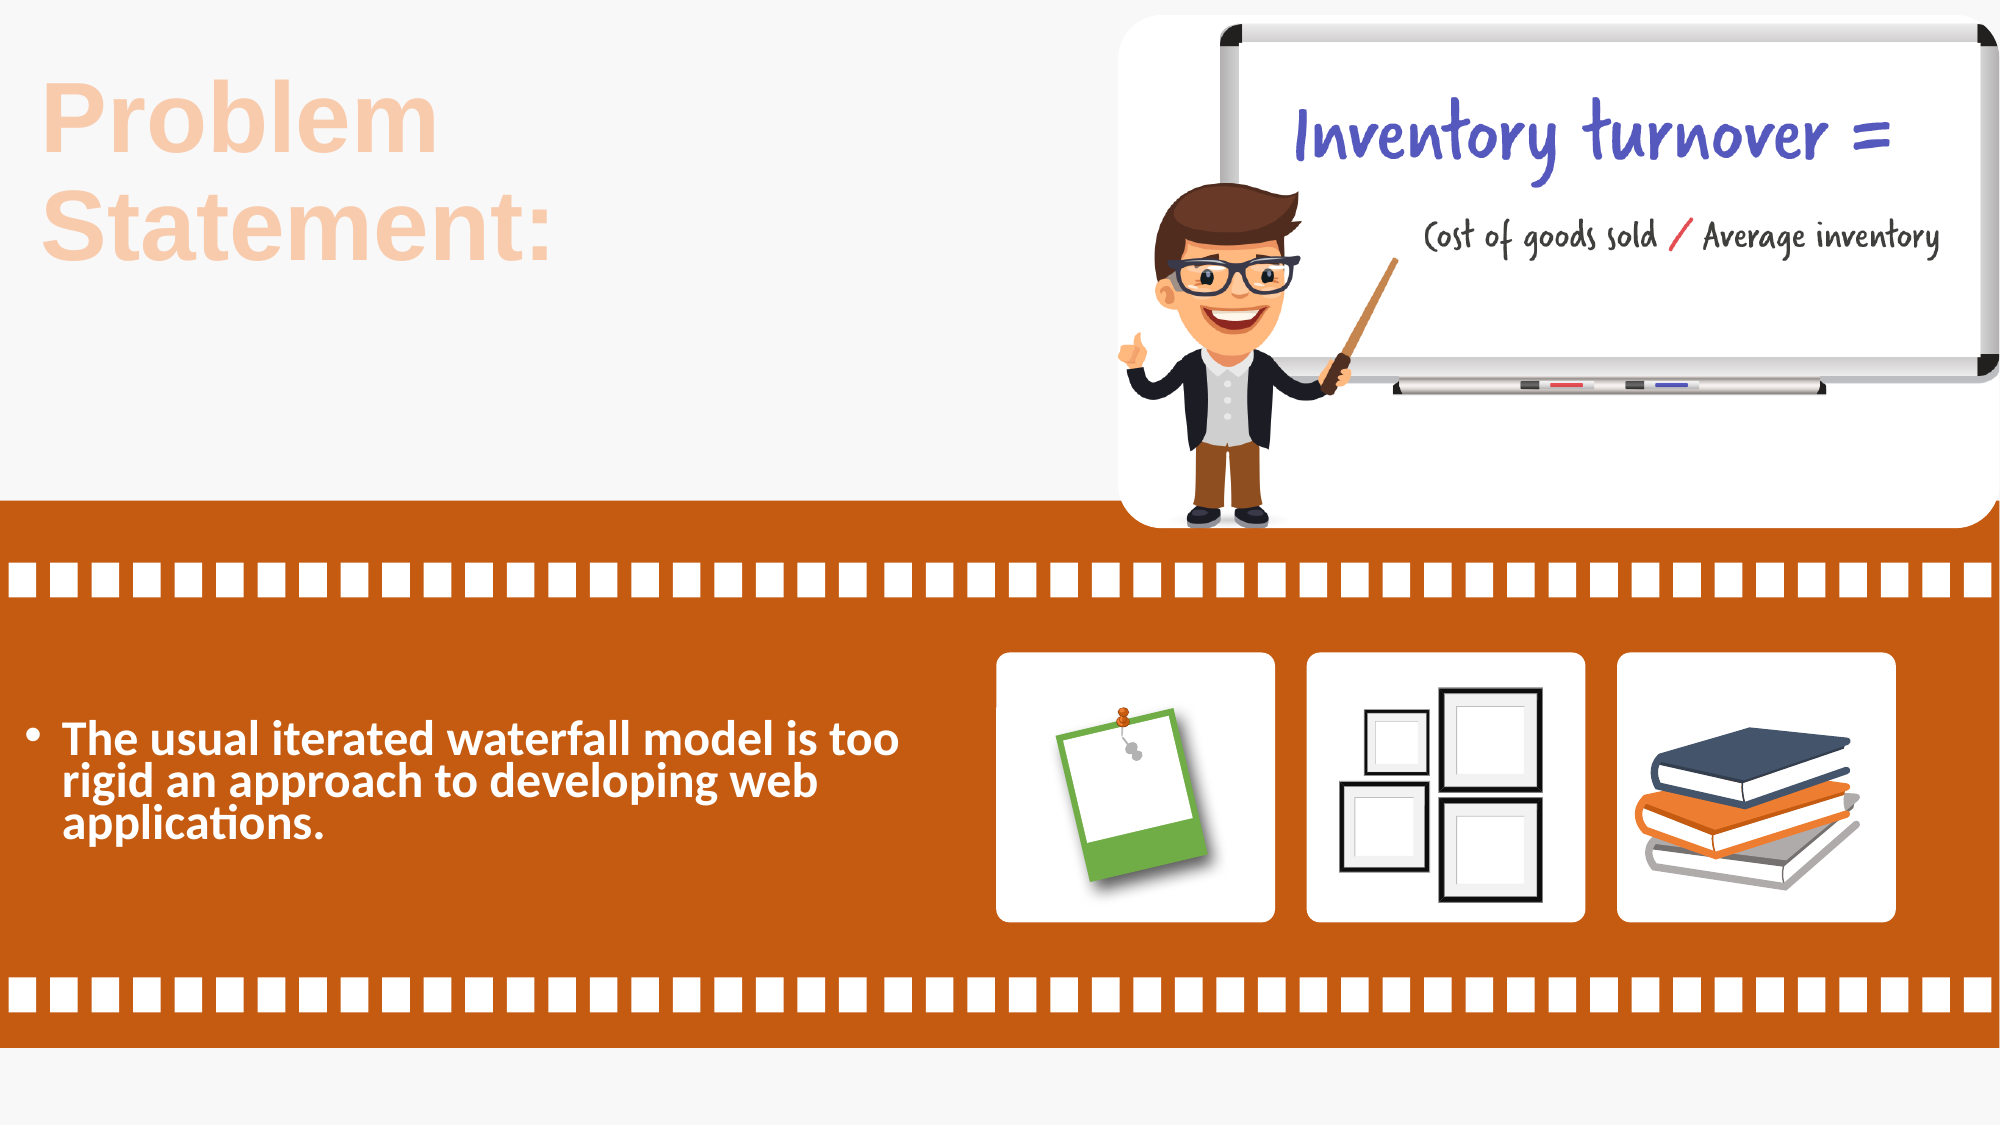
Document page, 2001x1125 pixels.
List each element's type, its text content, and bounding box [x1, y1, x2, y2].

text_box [8, 562, 1992, 1013]
text_box [0, 500, 2000, 1049]
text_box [1338, 687, 1543, 903]
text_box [1628, 727, 1861, 891]
picture [1117, 14, 2000, 529]
title Problem Statement: [40, 41, 870, 392]
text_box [1071, 706, 1193, 871]
